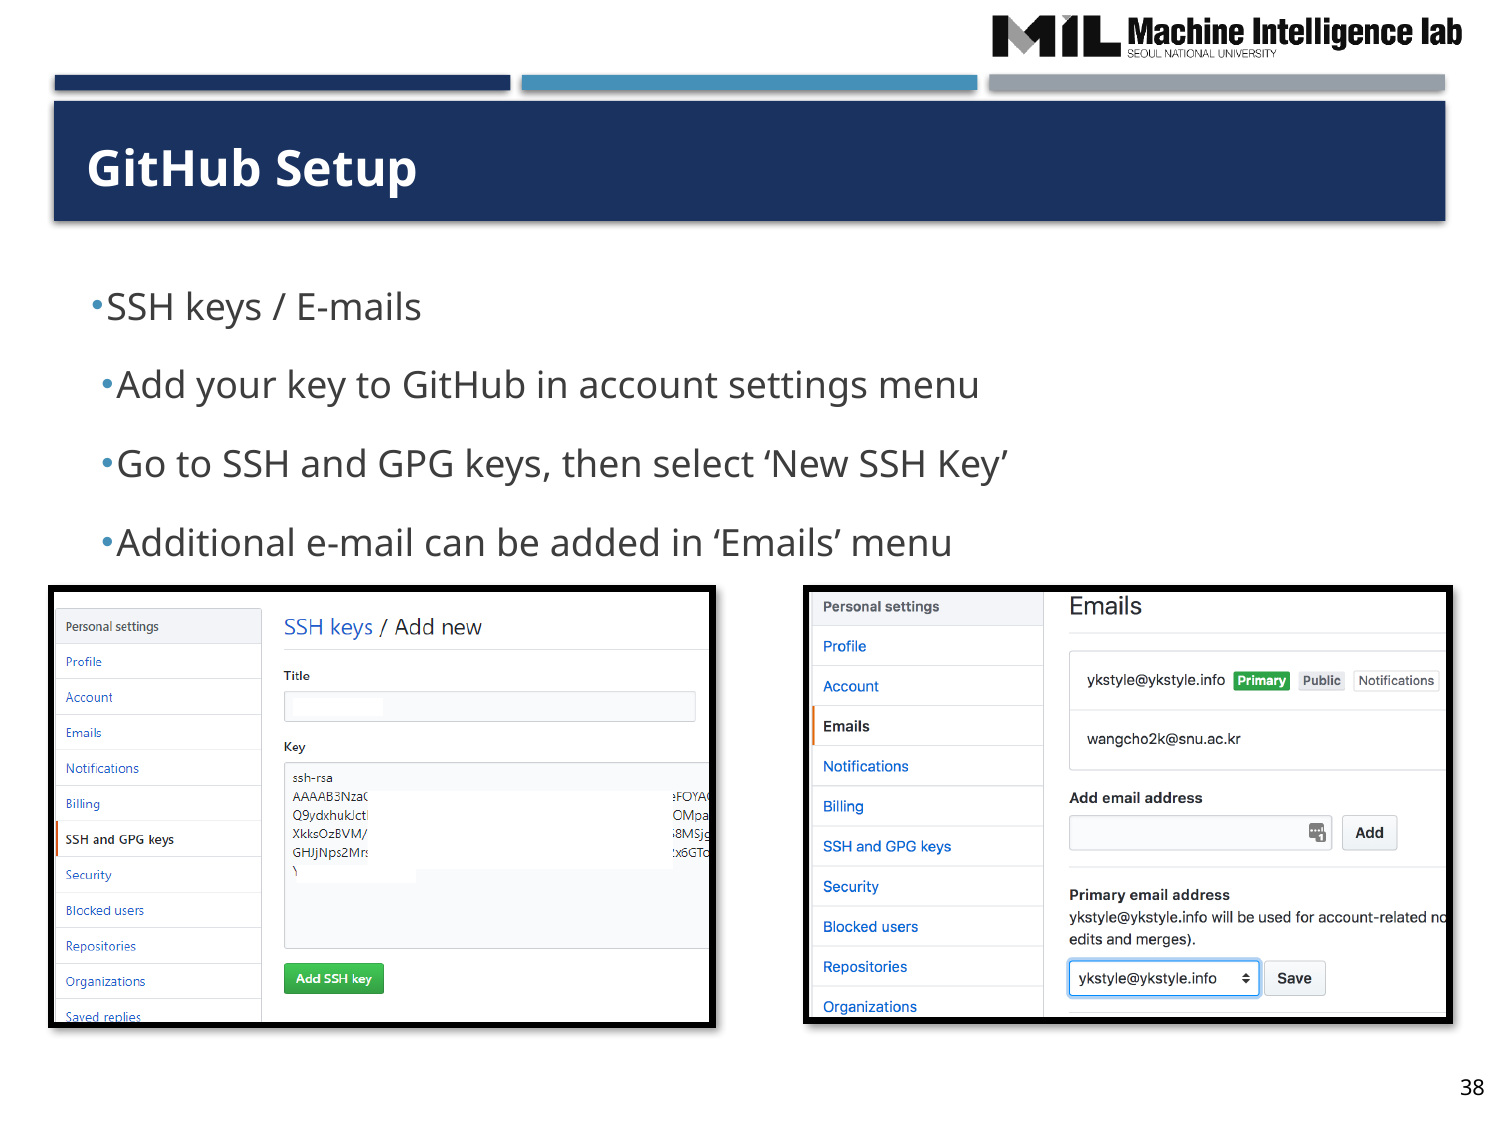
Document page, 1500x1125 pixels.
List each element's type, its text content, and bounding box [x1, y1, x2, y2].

picture [976, 0, 1469, 73]
title GitHub Setup [71, 125, 1429, 205]
picture [53, 591, 710, 1023]
slide_number 38 [1343, 1055, 1500, 1121]
list SSH keys / E-mails Add your key to GitHub in account settings menu Go to SSH and GPG keys, then select ‘New SSH Key’ Additional e-mail can be added in ‘Emails’ menu [71, 252, 1429, 1022]
picture [808, 590, 1447, 1018]
